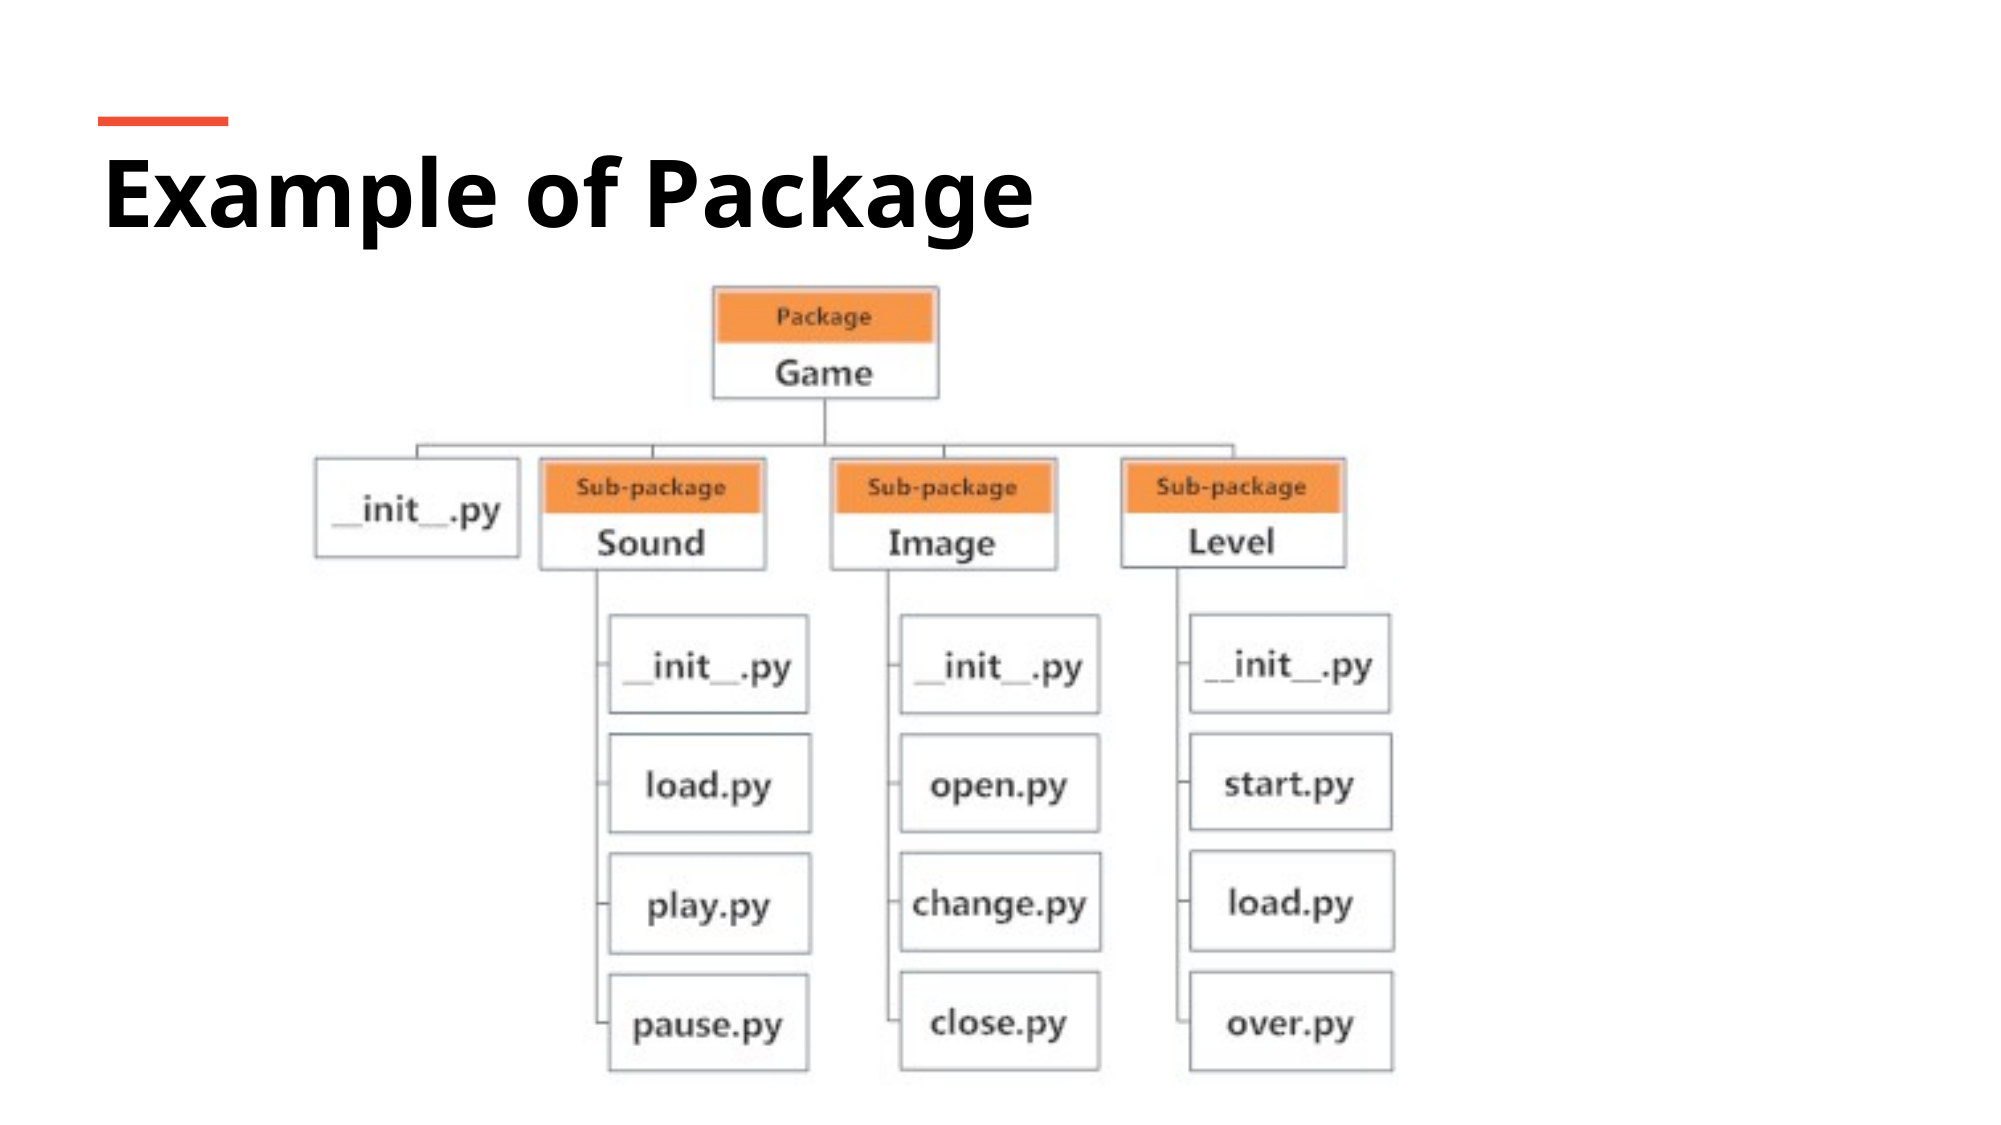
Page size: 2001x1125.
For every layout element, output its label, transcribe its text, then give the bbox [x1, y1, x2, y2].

text_box Example of Package [86, 126, 1914, 254]
text_box [96, 115, 231, 128]
picture [308, 280, 1399, 1091]
